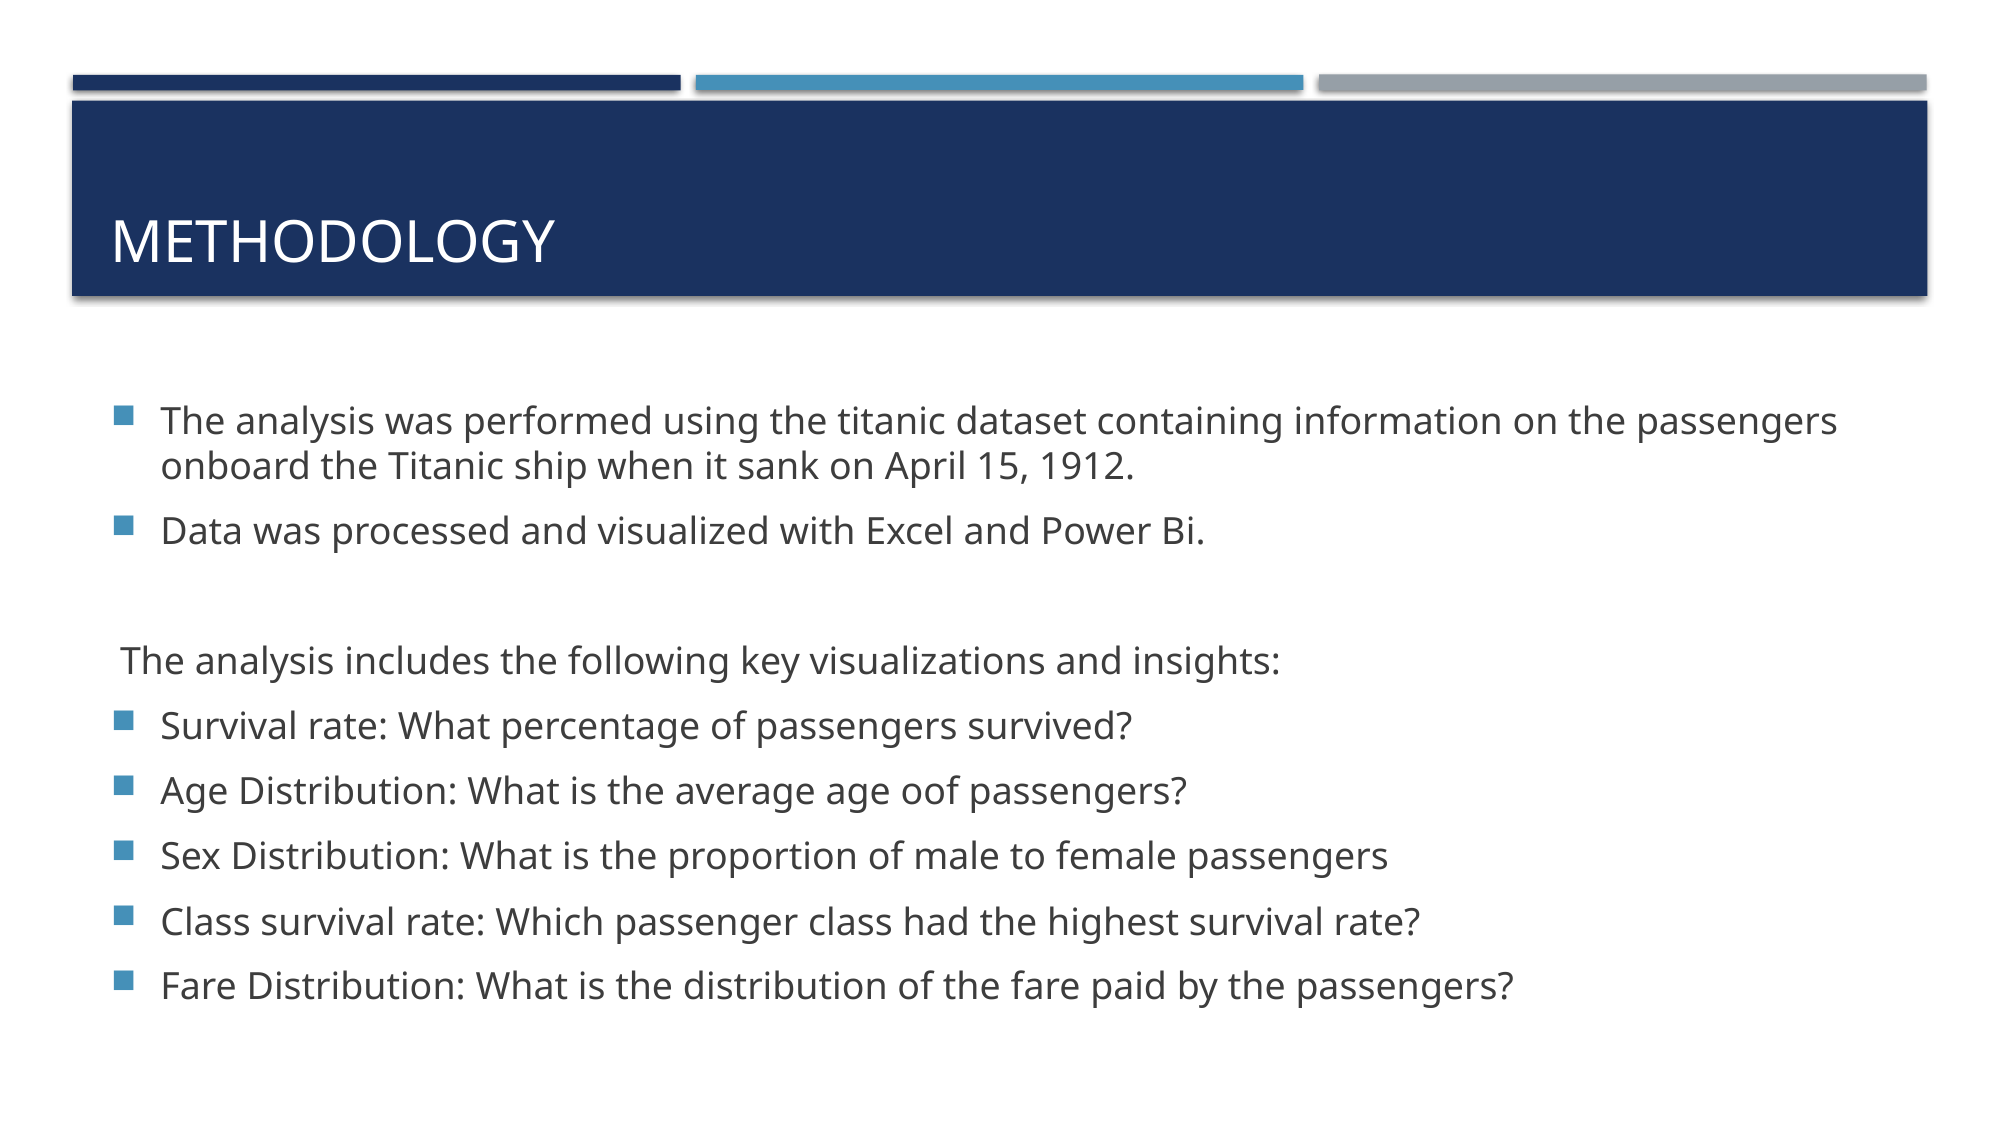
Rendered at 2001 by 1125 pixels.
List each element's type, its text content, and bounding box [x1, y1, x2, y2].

list The analysis was performed using the titanic dataset containing information on the passengers onboard the Titanic ship when it sank on April 15, 1912. Data was processed and visualized with Excel and Power Bi. The analysis includes the following key visualizations and insights: Survival rate: What percentage of passengers survived? Age Distribution: What is the average age oof passengers? Sex Distribution: What is the proportion of male to female passengers Class survival rate: Which passenger class had the highest survival rate? Fare Distribution: What is the distribution of the fare paid by the passengers? [95, 357, 1905, 1047]
title methodology [95, 115, 1905, 282]
